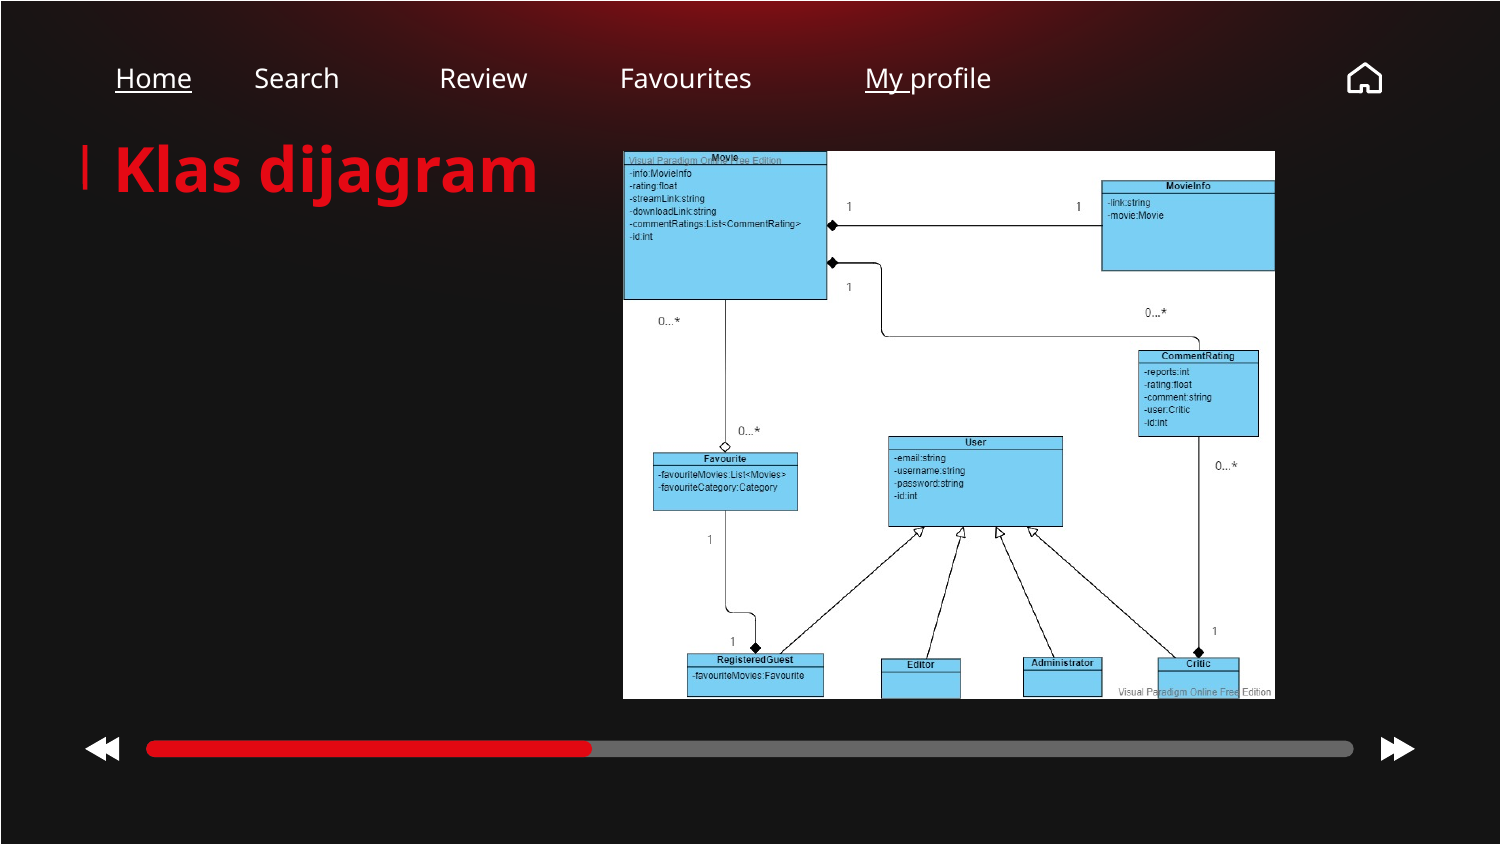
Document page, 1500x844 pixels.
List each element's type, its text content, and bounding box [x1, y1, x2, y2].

text_box [1394, 736, 1415, 761]
text_box [106, 736, 120, 761]
text_box [1381, 736, 1394, 761]
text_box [100, 51, 1028, 104]
text_box [1349, 63, 1381, 92]
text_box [145, 740, 1354, 758]
text_box Klas dijagram [98, 120, 1382, 215]
picture [2, 2, 1500, 844]
text_box [85, 736, 106, 761]
